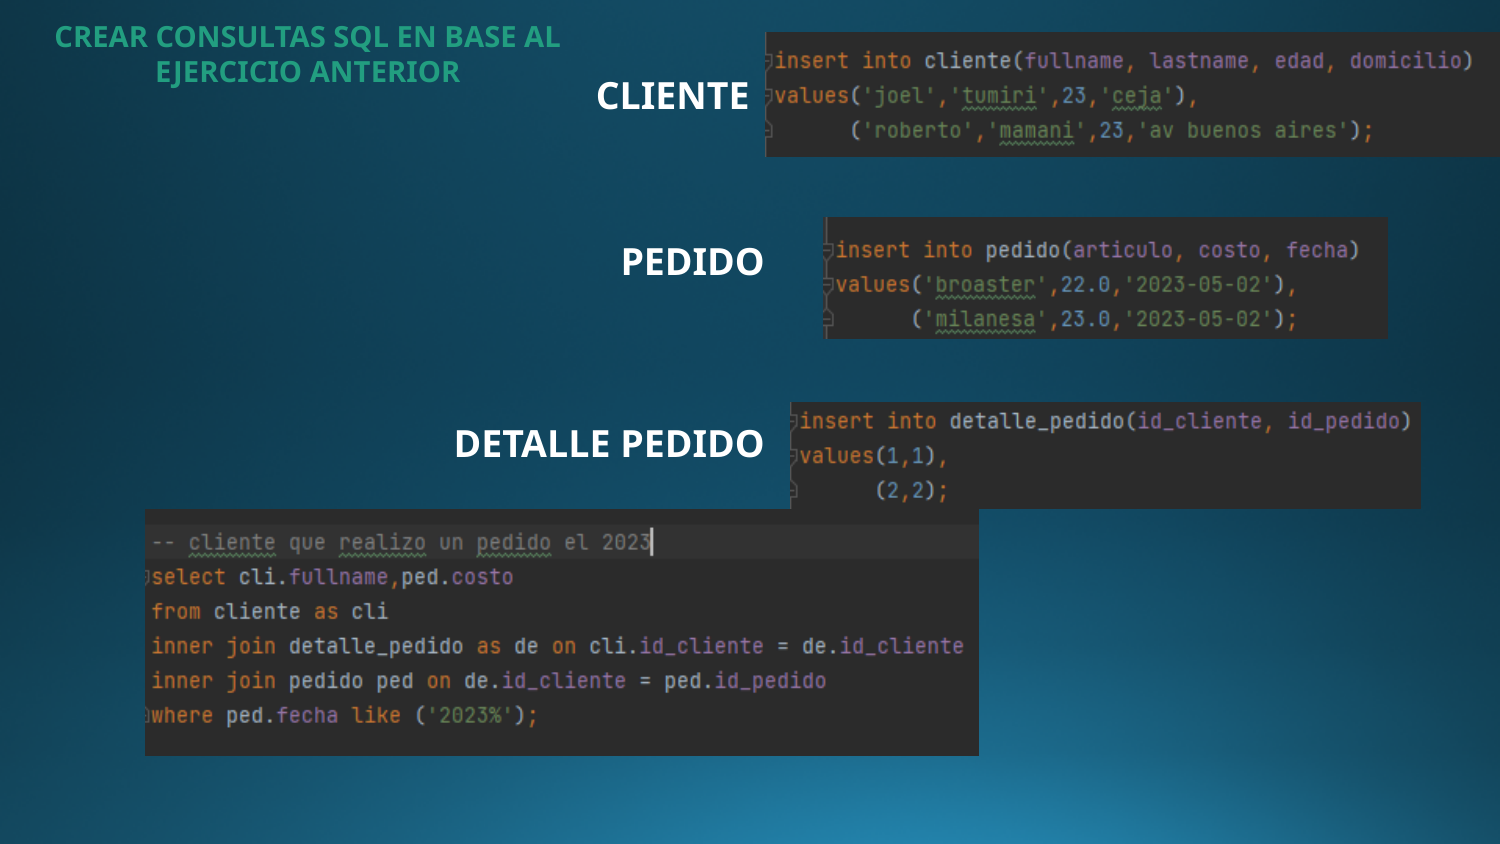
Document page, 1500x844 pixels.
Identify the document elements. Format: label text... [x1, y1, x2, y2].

picture [0, 0, 1500, 844]
text_box CLIENTE [480, 51, 750, 138]
text_box DETALLE PEDIDO [439, 399, 765, 487]
text_box PEDIDO [495, 217, 765, 304]
text_box CREAR CONSULTAS SQL EN BASE AL EJERCICIO ANTERIOR [0, 0, 631, 125]
